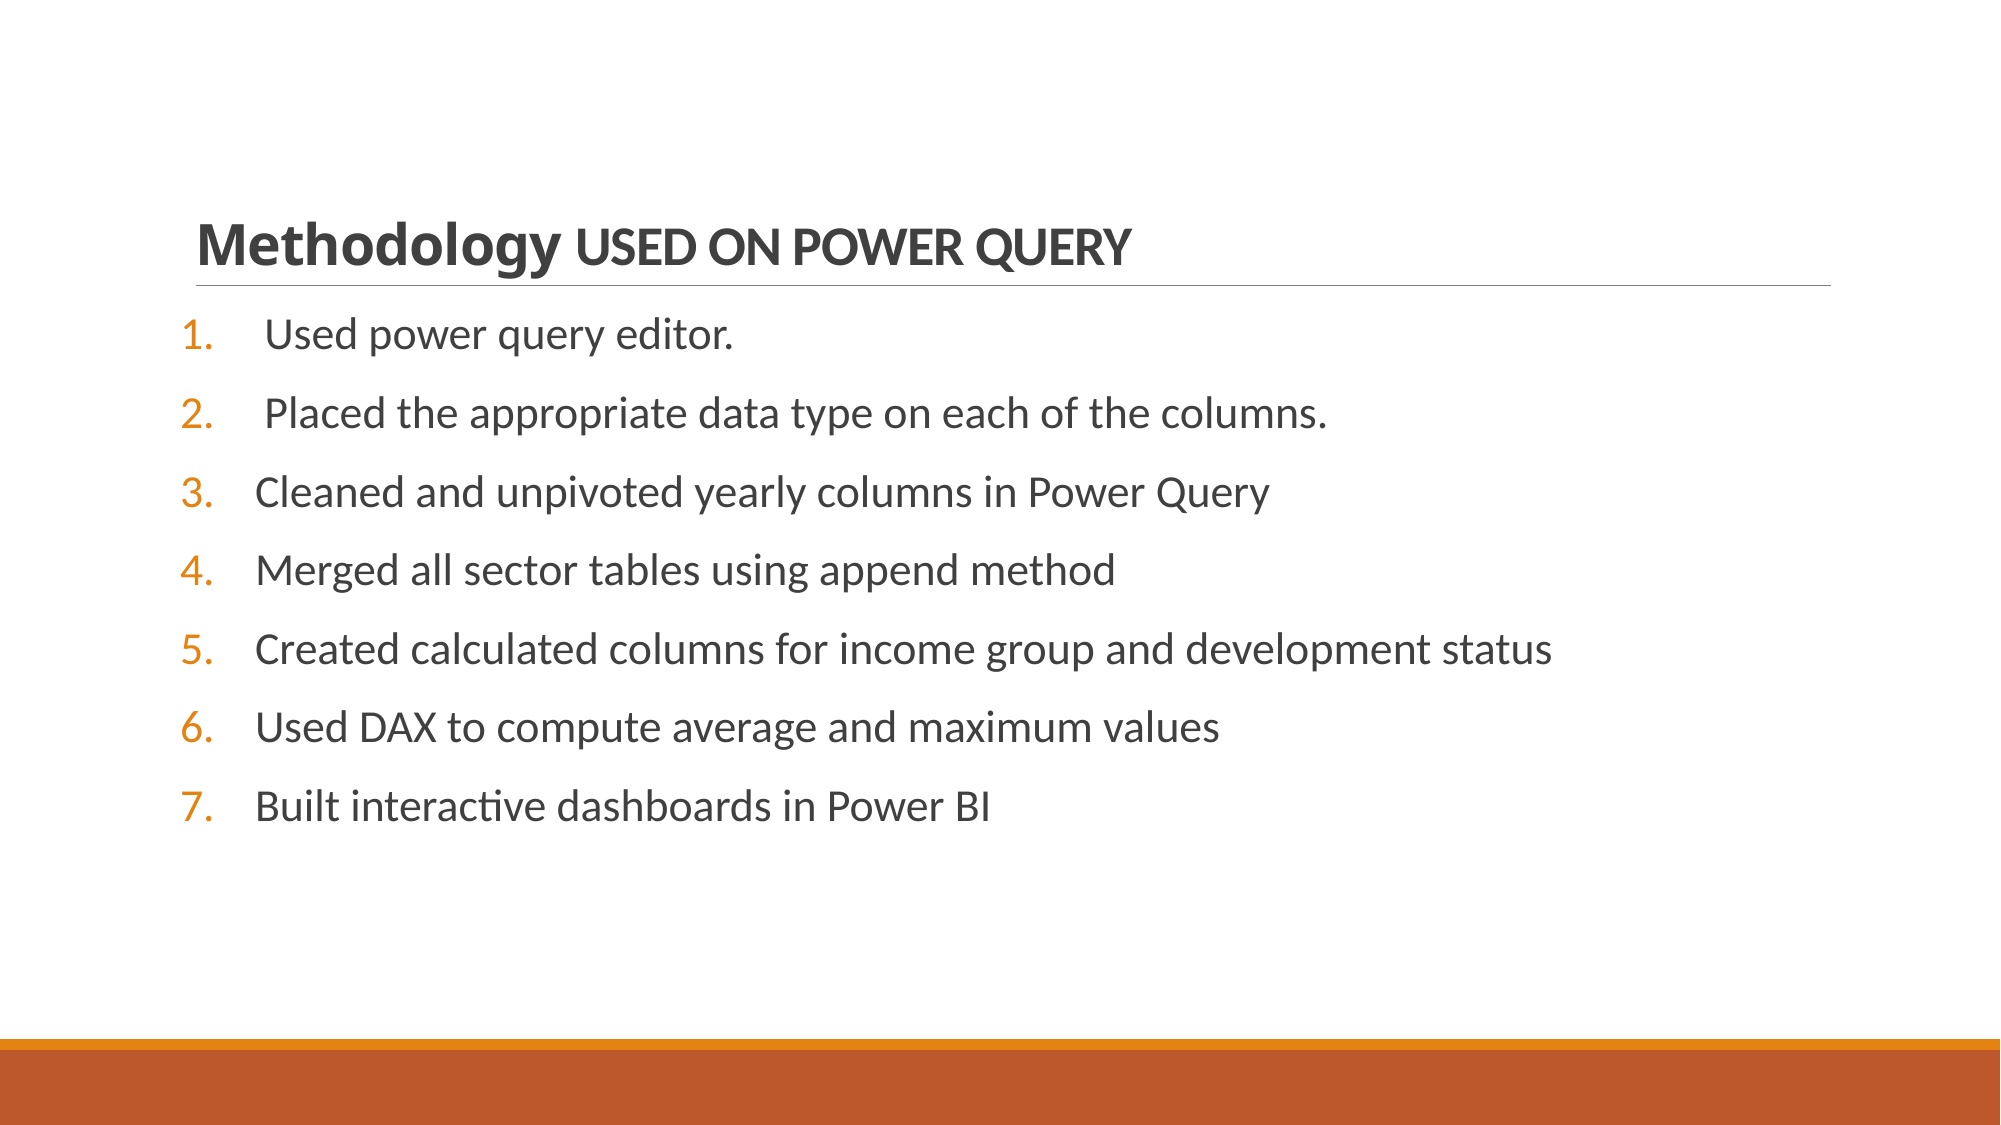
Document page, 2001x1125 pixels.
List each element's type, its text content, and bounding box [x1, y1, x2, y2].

title Methodology USED ON POWER QUERY [180, 47, 1830, 285]
list Used power query editor. Placed the appropriate data type on each of the columns. Cleaned and unpivoted yearly columns in Power Query Merged all sector tables using append method Created calculated columns for income group and development status Used DAX to compute average and maximum values Built interactive dashboards in Power BI [180, 302, 1830, 963]
